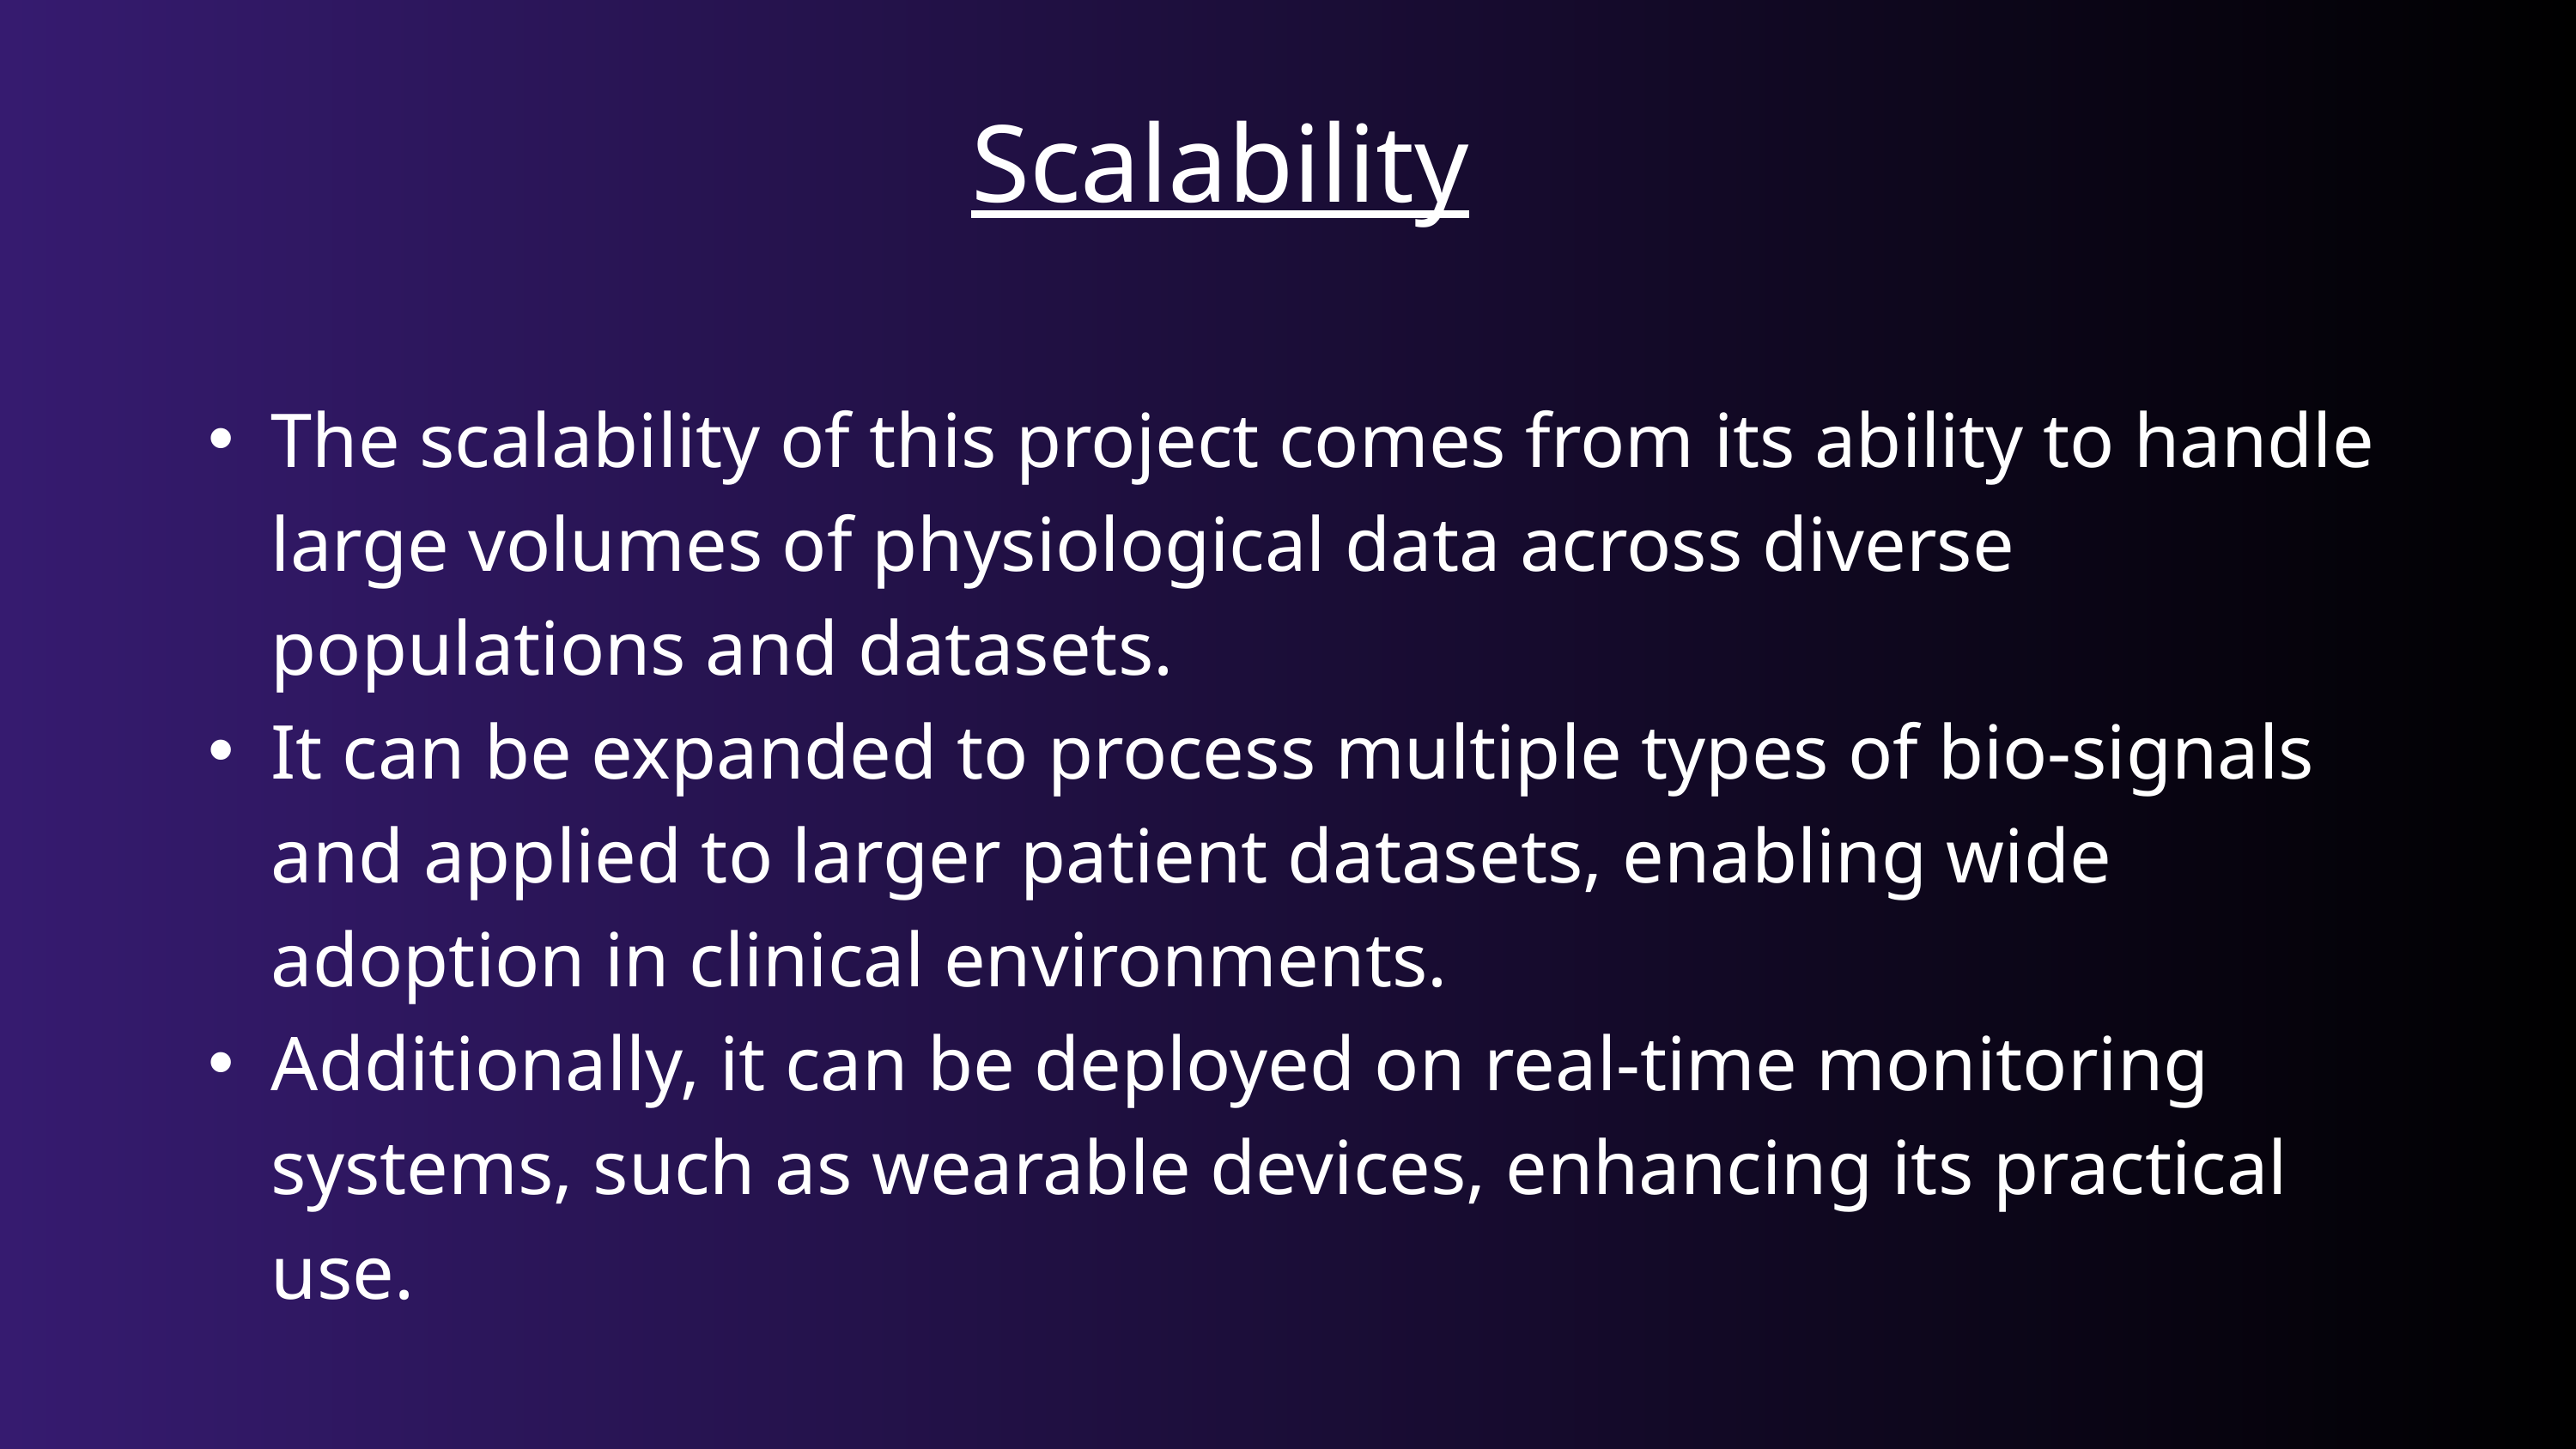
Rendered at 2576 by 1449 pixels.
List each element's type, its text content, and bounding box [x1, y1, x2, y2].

text_box Scalability [917, 74, 1523, 170]
text_box The scalability of this project comes from its ability to handle large volumes of physiological data across diverse populations and datasets. It can be expanded to process multiple types of bio-signals and applied to larger patient datasets, enabling wide adoption in clinical environments. Additionally, it can be deployed on real-time monitoring systems, such as wearable devices, enhancing its practical use. [144, 170, 2432, 1314]
